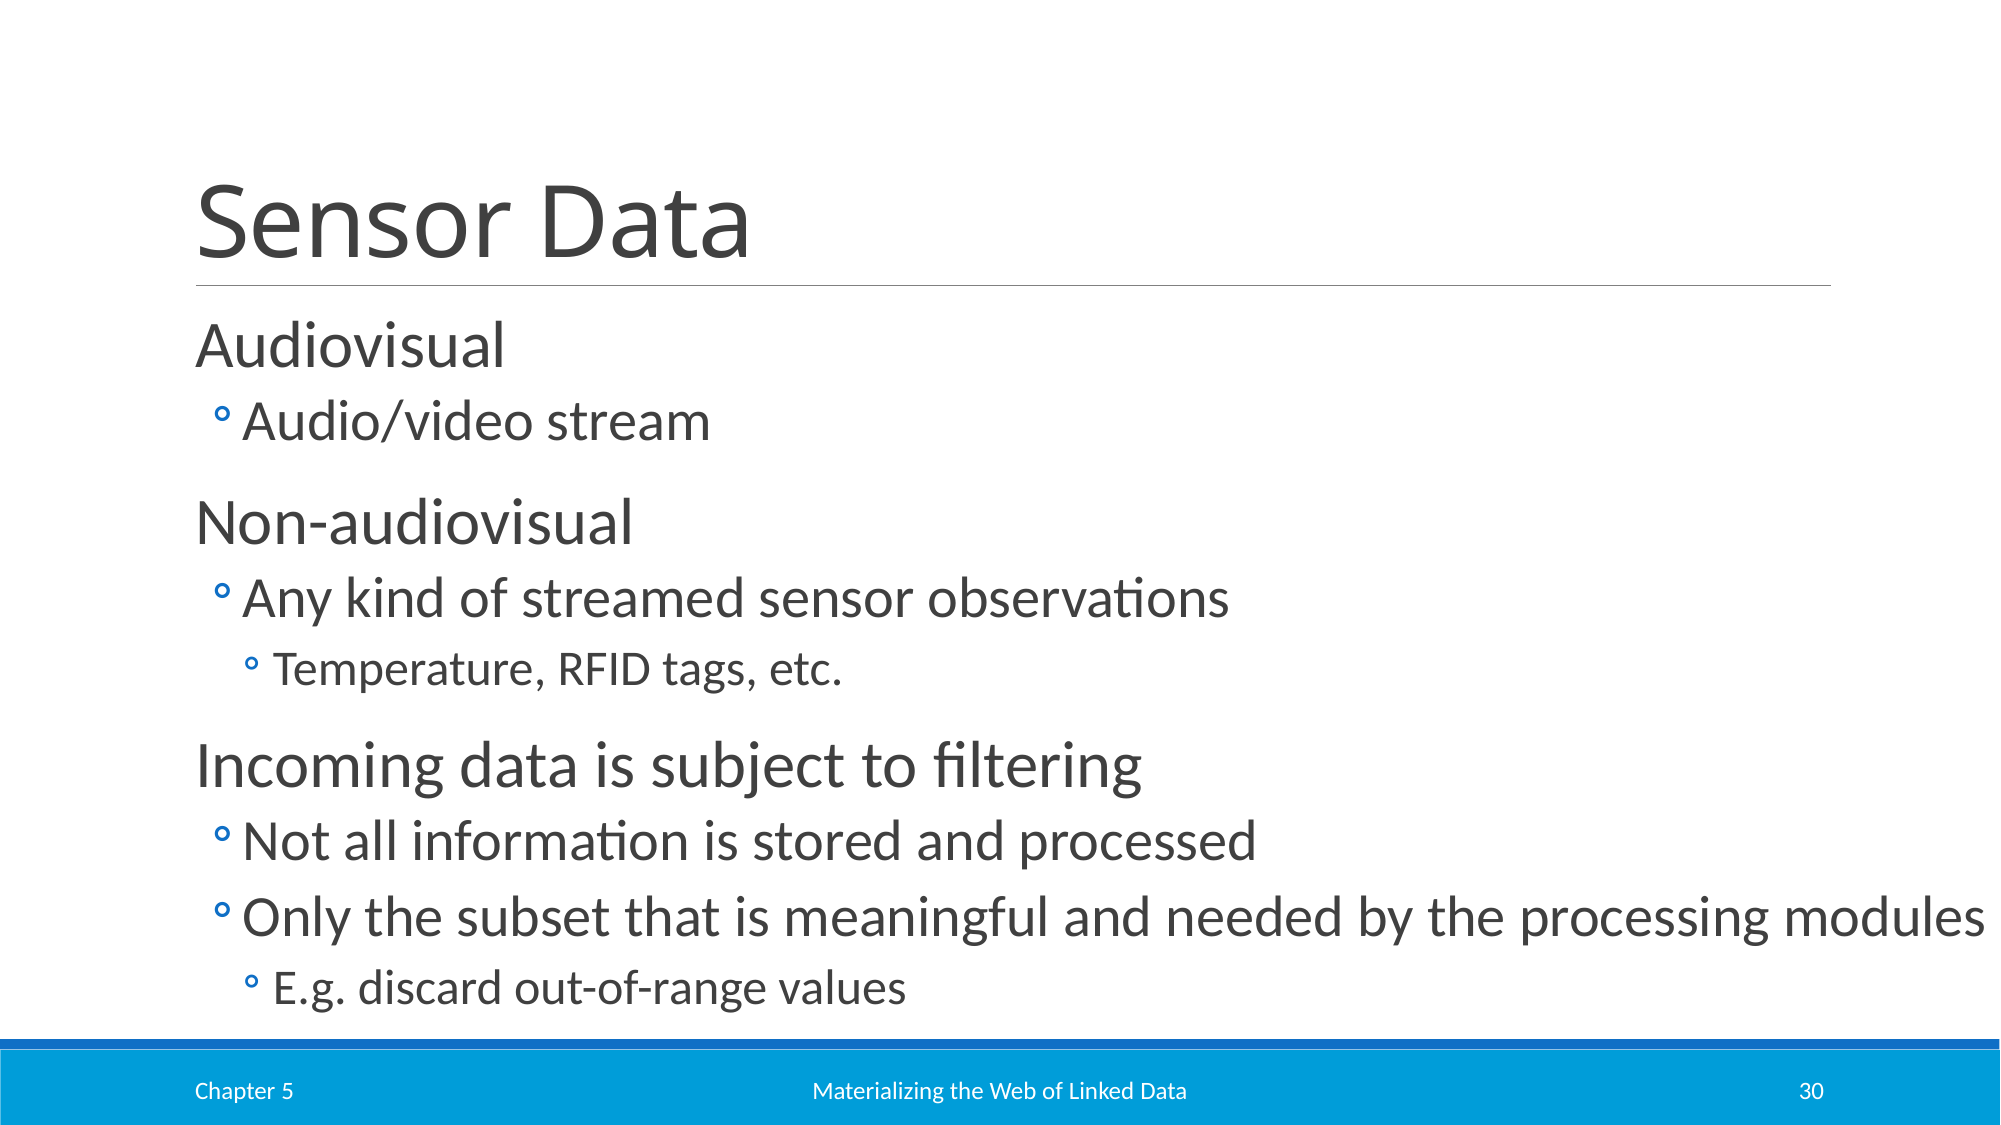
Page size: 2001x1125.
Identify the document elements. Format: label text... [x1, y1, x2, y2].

list Audiovisual Audio/video stream Non-audiovisual Any kind of streamed sensor observations Temperature, RFID tags, etc. Incoming data is subject to filtering Not all information is stored and processed Only the subset that is meaningful and needed by the processing modules E.g. discard out-of-range values [180, 302, 2000, 963]
slide_number Chapter 5 [180, 1059, 586, 1120]
slide_number 30 [1624, 1059, 1840, 1120]
title Sensor Data [180, 47, 1830, 285]
footer Materializing the Web of Linked Data [604, 1059, 1396, 1120]
